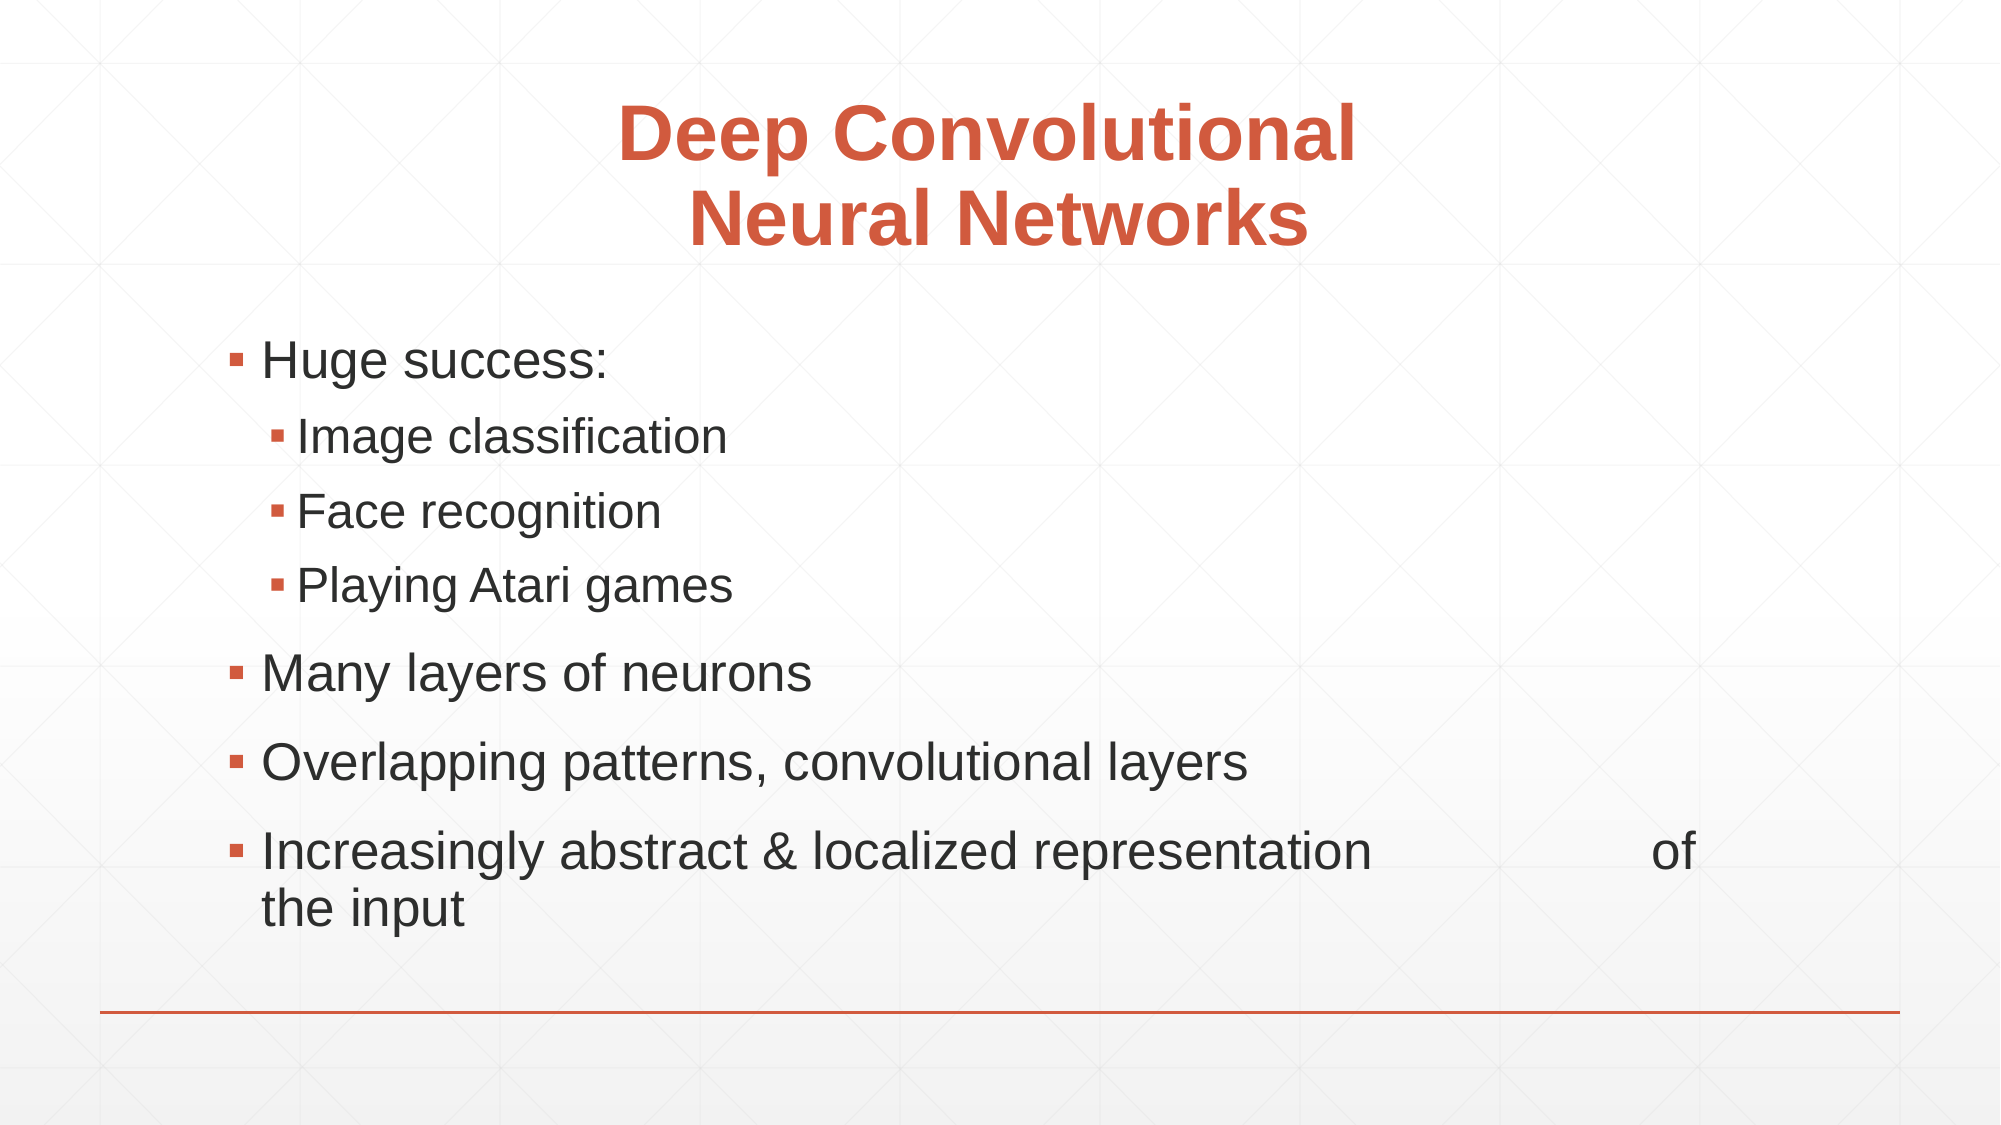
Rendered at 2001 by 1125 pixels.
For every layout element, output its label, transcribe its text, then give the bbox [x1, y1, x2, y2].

title Deep Convolutional Neural Networks [212, 82, 1788, 271]
list Huge success: Image classification Face recognition Playing Atari games Many layers of neurons Overlapping patterns, convolutional layers Increasingly abstract & localized representation of the input [212, 324, 1788, 950]
